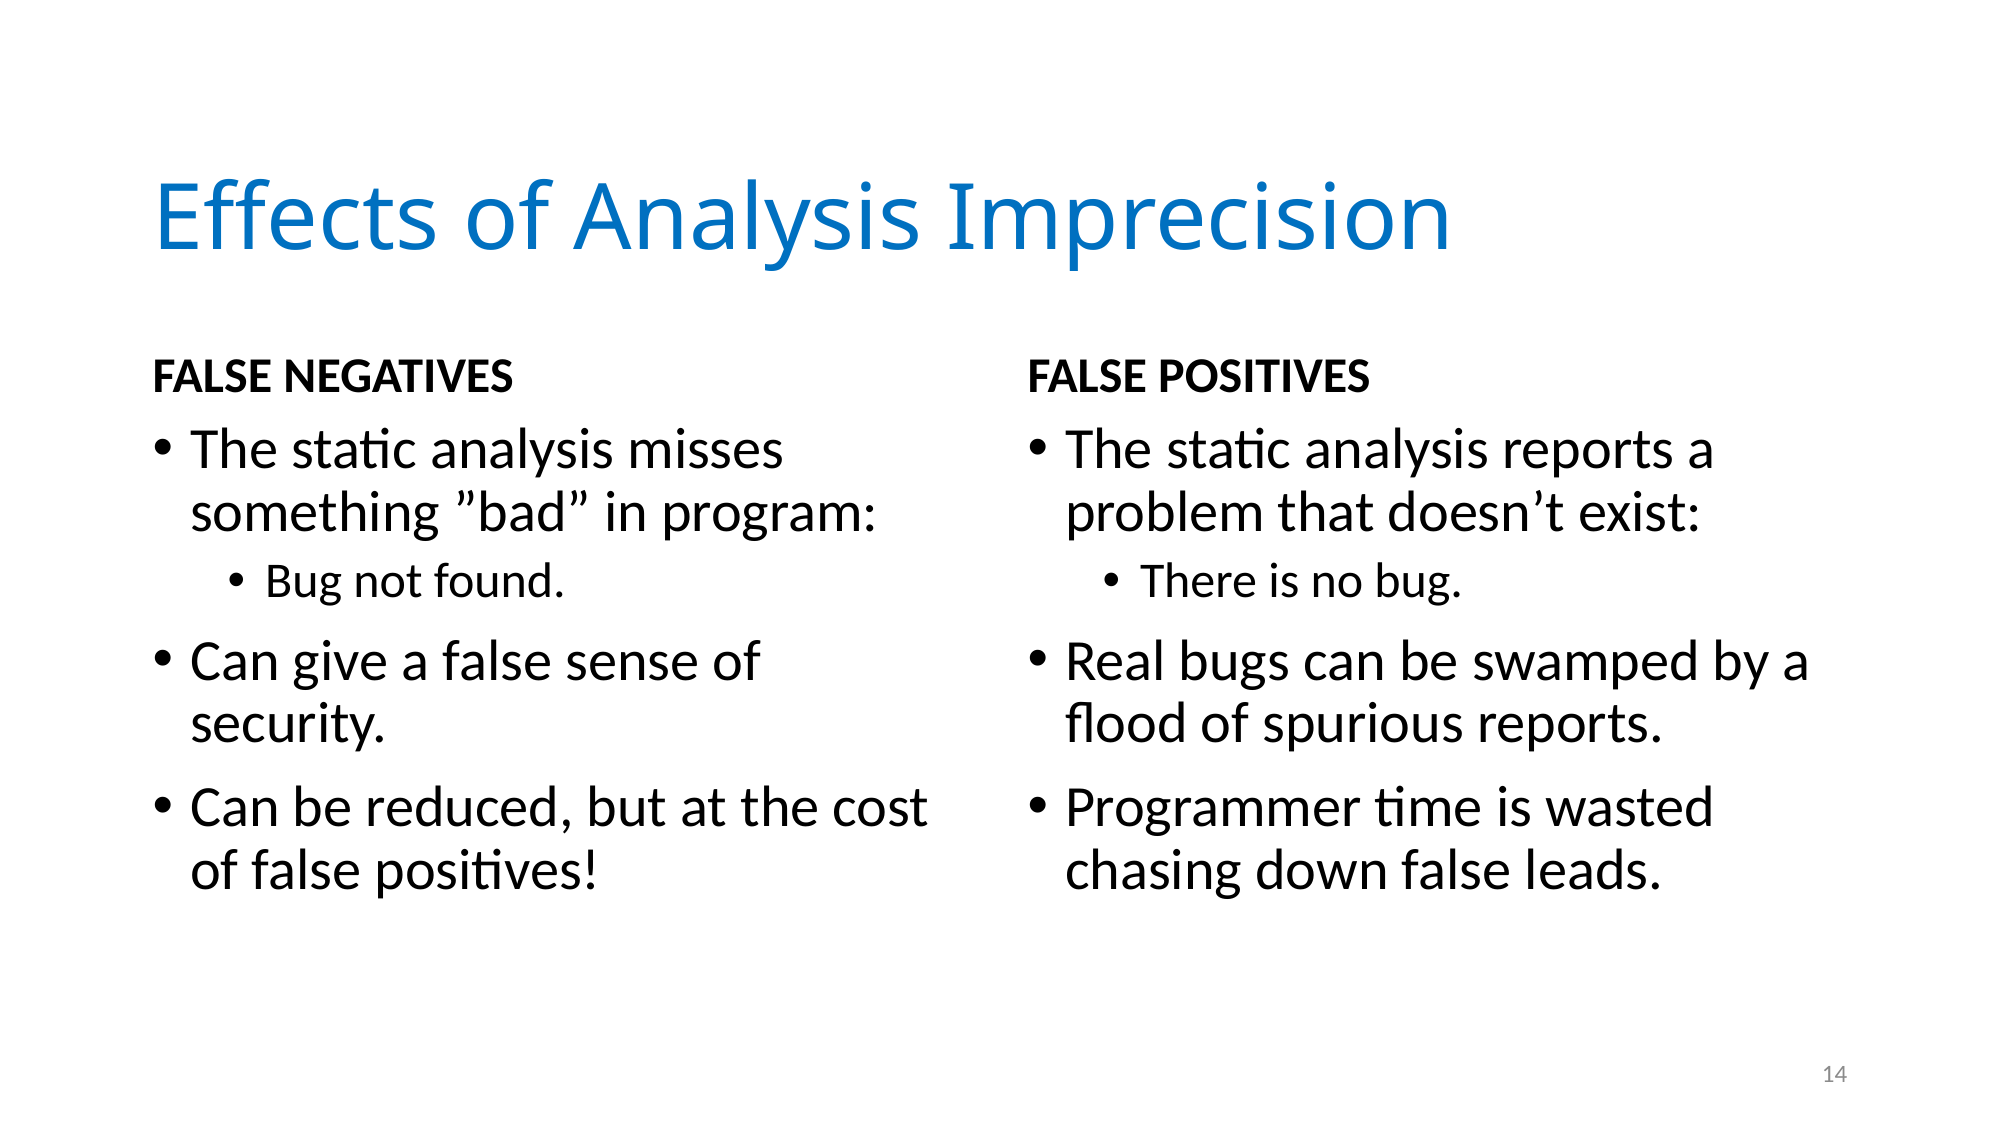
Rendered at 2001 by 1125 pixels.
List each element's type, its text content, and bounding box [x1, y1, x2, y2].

list FALSE POSITIVES [1012, 275, 1863, 410]
title Effects of Analysis Imprecision [137, 59, 1863, 278]
list The static analysis reports a problem that doesn’t exist: There is no bug. Real bugs can be swamped by a flood of spurious reports. Programmer time is wasted chasing down false leads. [1012, 410, 1863, 1016]
list FALSE NEGATIVES [137, 275, 984, 410]
slide_number 14 [1412, 1042, 1863, 1103]
list The static analysis misses something ”bad” in program: Bug not found. Can give a false sense of security. Can be reduced, but at the cost of false positives! [137, 410, 984, 1016]
